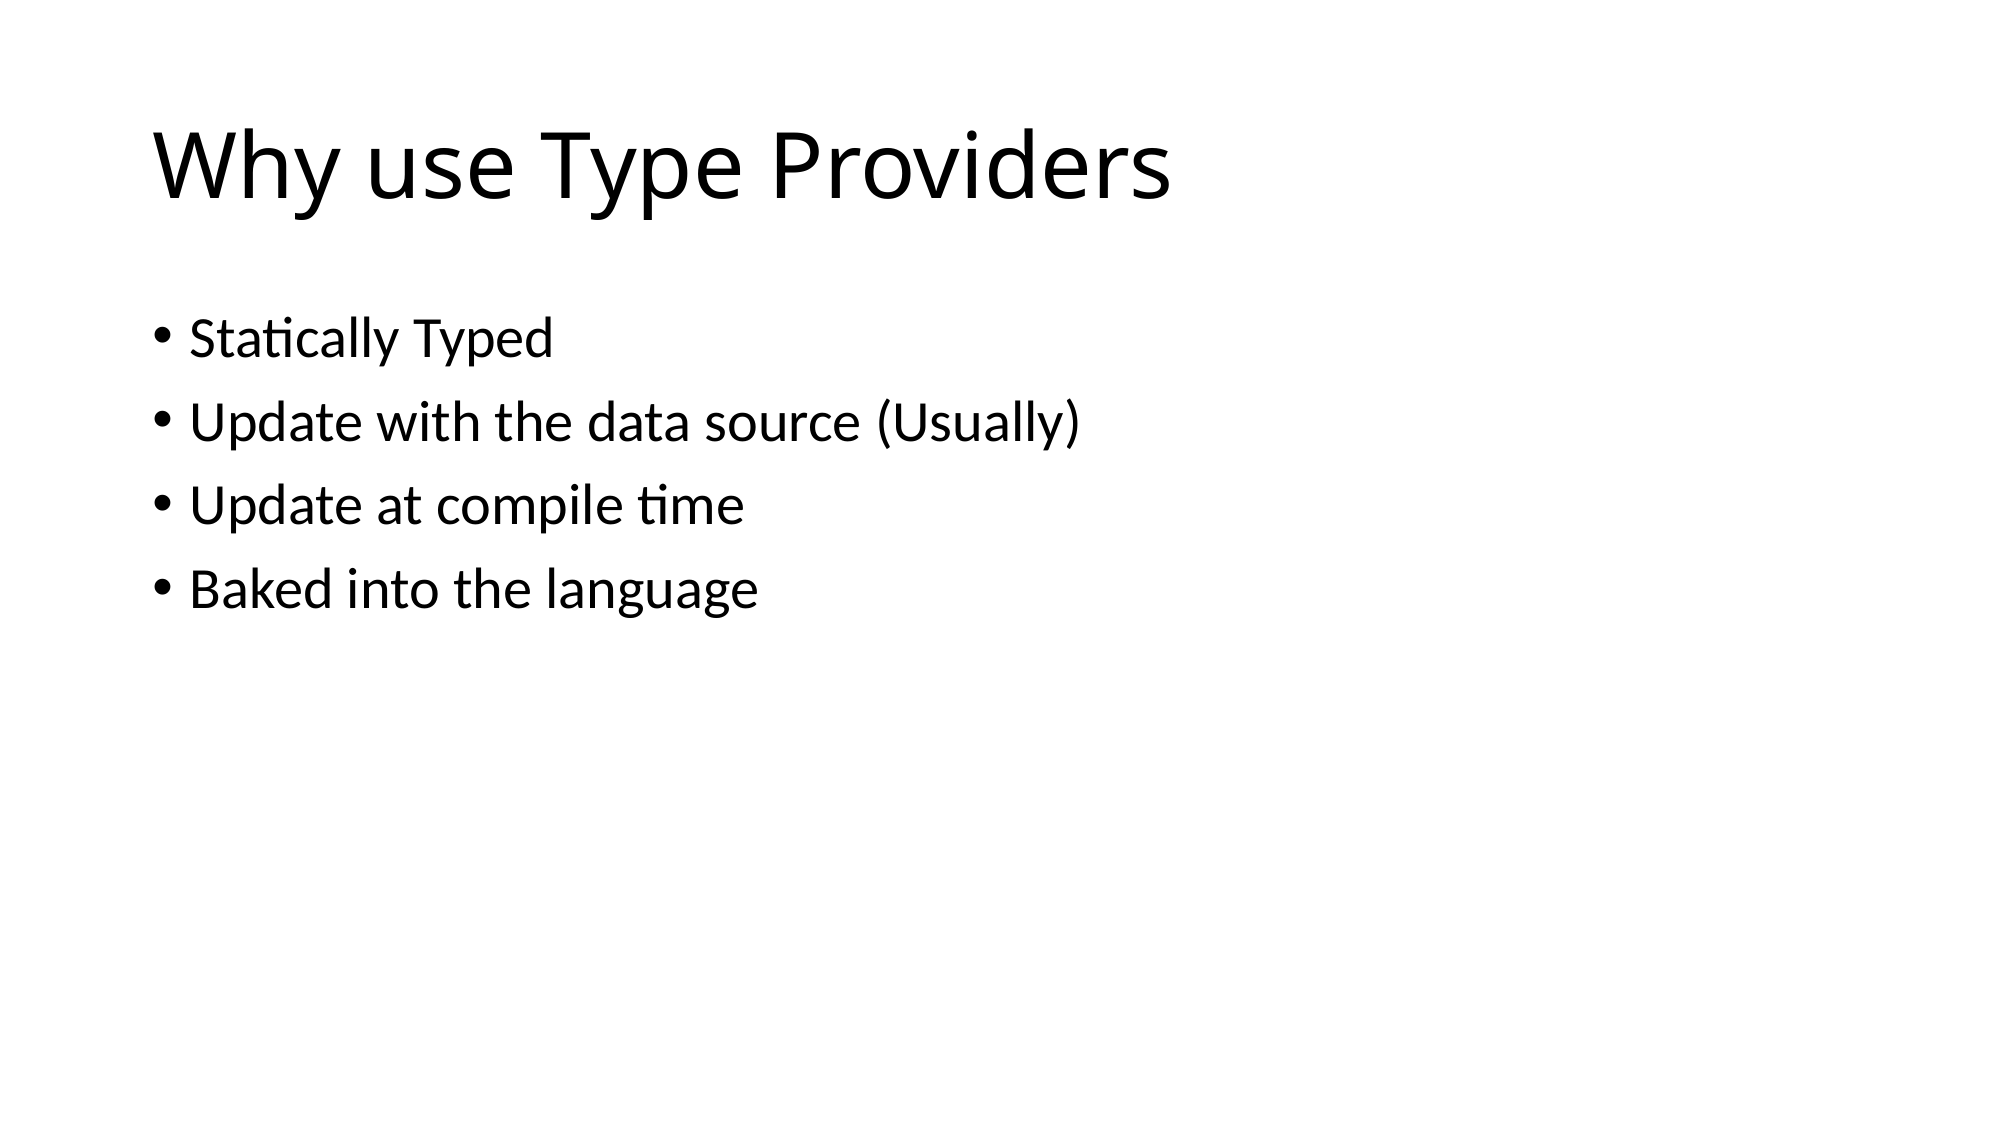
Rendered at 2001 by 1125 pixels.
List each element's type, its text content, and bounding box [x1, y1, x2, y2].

title Why use Type Providers [137, 59, 1863, 278]
list Statically Typed Update with the data source (Usually) Update at compile time Baked into the language [137, 299, 1863, 1014]
